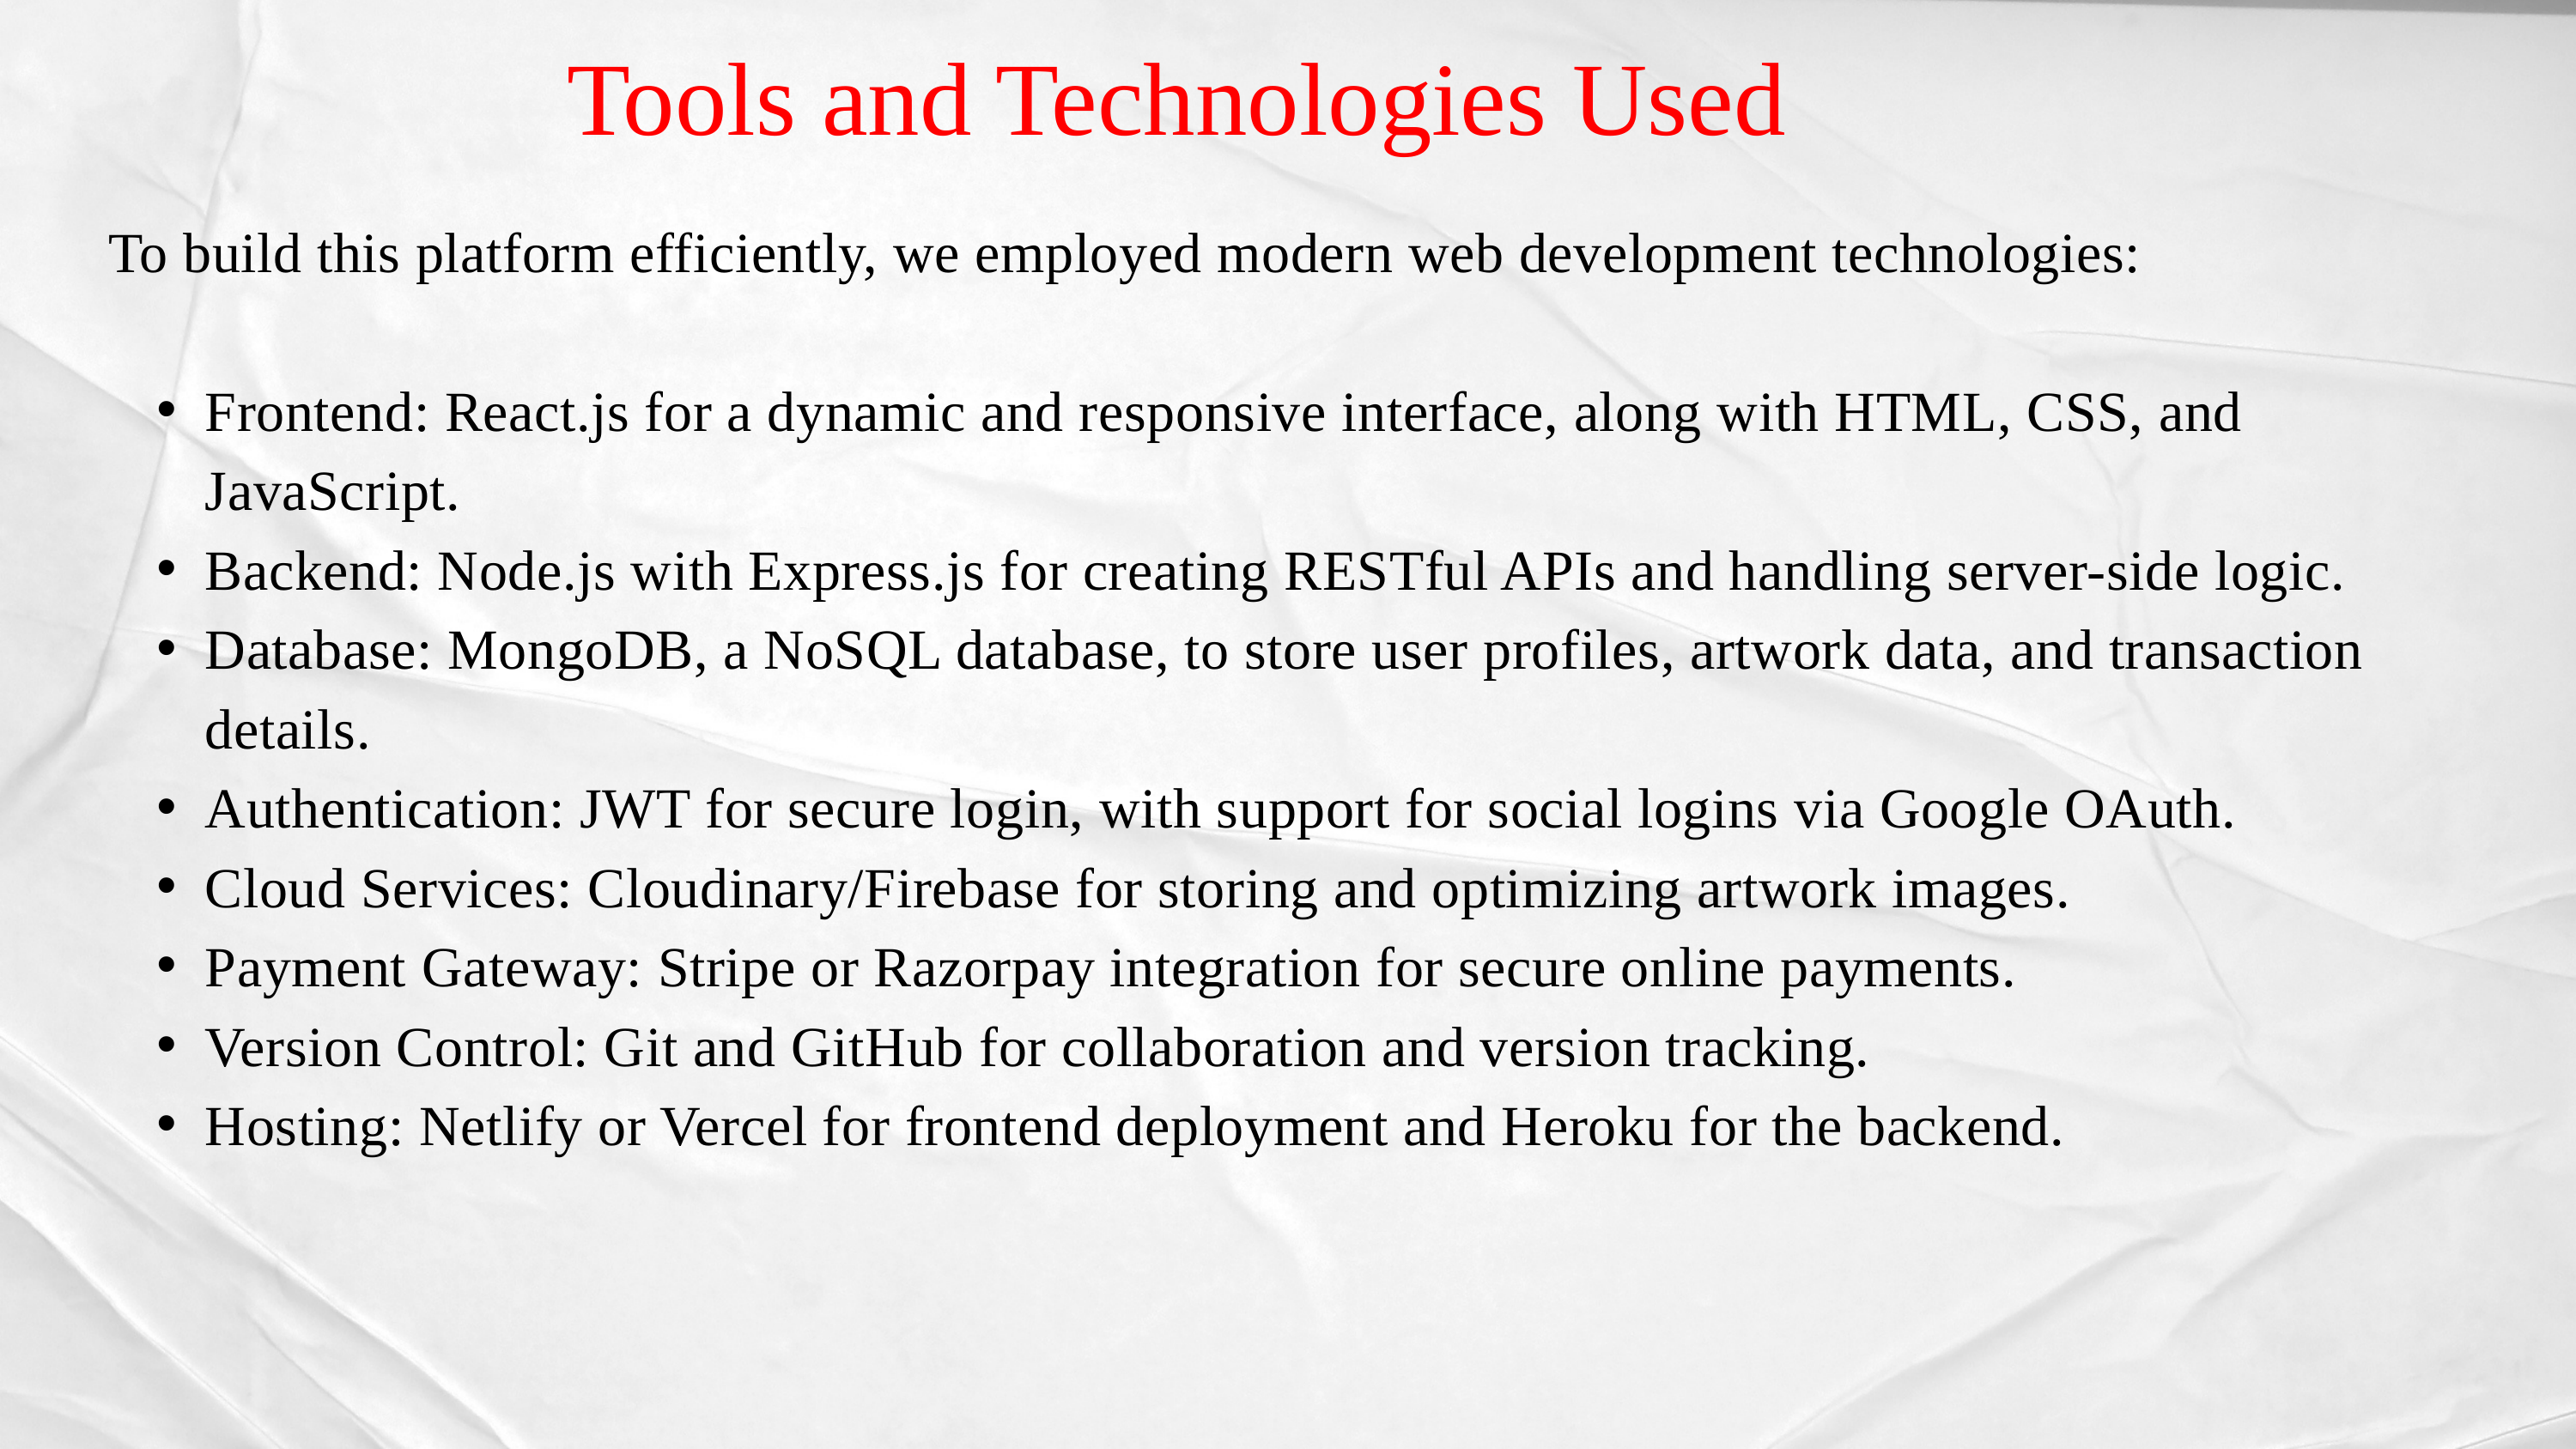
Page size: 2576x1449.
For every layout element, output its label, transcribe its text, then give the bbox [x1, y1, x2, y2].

text_box Tools and Technologies Used [507, 10, 1846, 156]
text_box [0, 0, 2576, 1449]
text_box To build this platform efficiently, we employed modern web development technologies: Frontend: React.js for a dynamic and responsive interface, along with HTML, CSS, and JavaScript. Backend: Node.js with Express.js for creating RESTful APIs and handling server-side logic. Database: MongoDB, a NoSQL database, to store user profiles, artwork data, and transaction details. Authentication: JWT for secure login, with support for social logins via Google OAuth. Cloud Services: Cloudinary/Firebase for storing and optimizing artwork images. Payment Gateway: Stripe or Razorpay integration for secure online payments. Version Control: Git and GitHub for collaboration and version tracking. Hosting: Netlify or Vercel for frontend deployment and Heroku for the backend. [108, 203, 2468, 1339]
